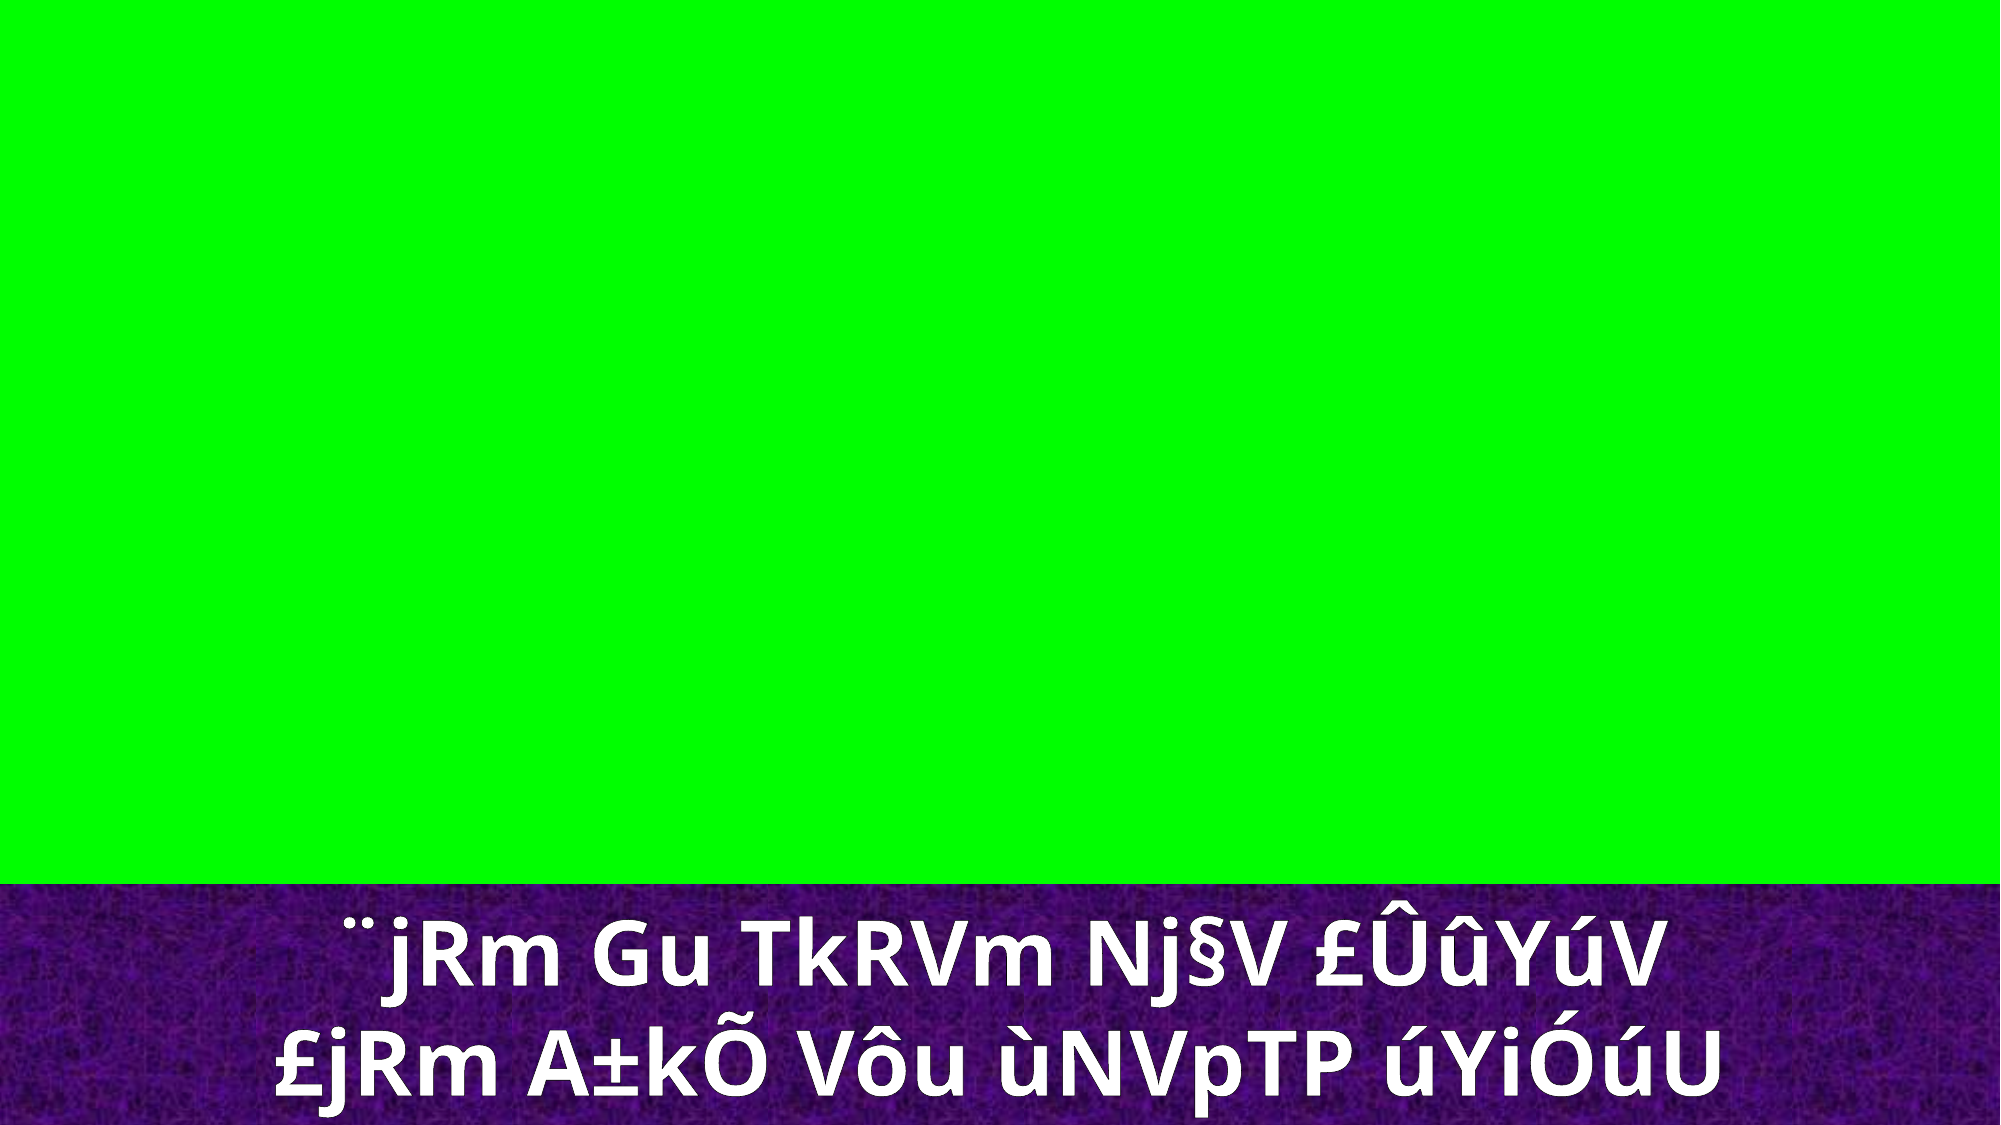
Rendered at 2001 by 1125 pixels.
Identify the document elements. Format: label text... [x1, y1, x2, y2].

text_box ¨jRm Gu TkRVm Nj§V £ÛûYúV £jRm A±kÕ Vôu ùNVpTP úYiÓúU [0, 886, 2000, 1122]
